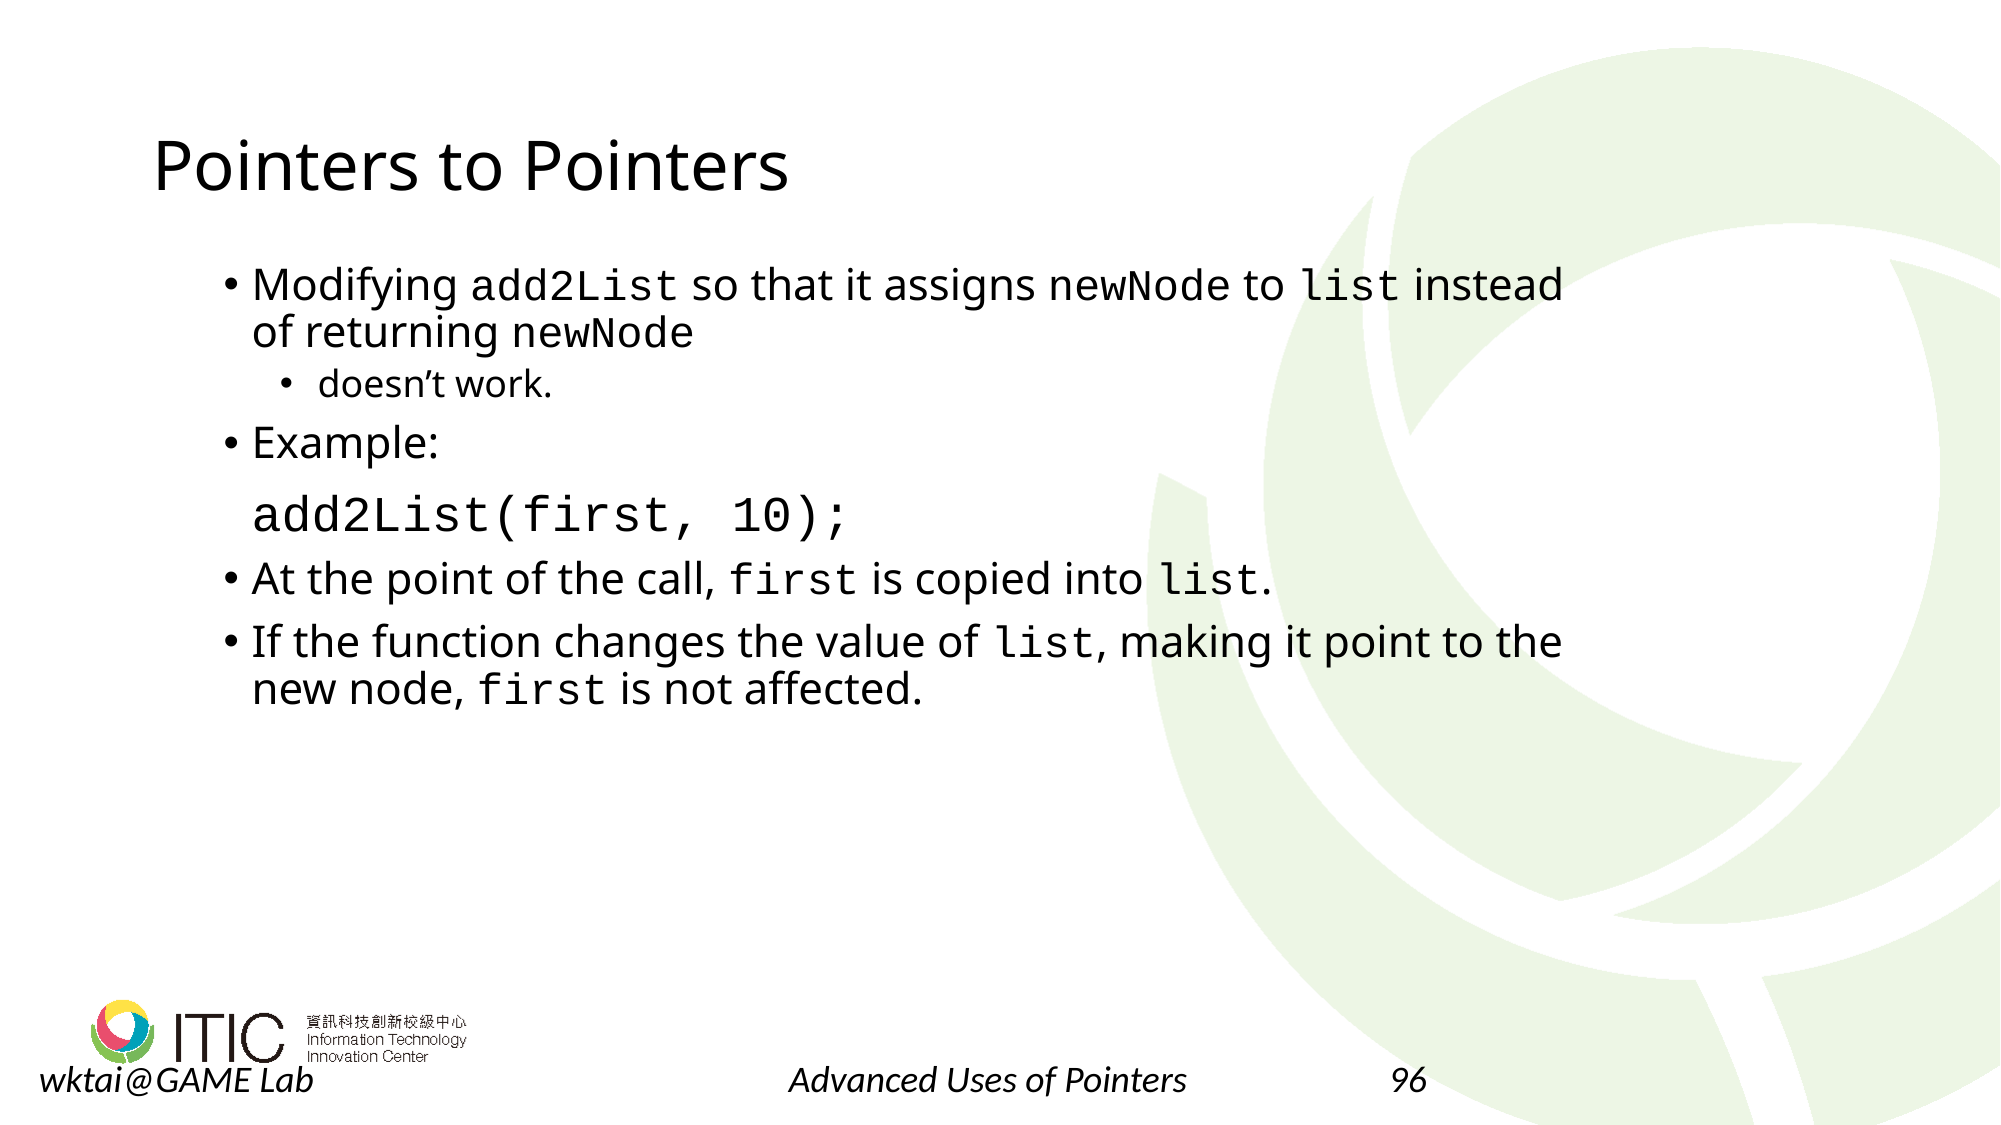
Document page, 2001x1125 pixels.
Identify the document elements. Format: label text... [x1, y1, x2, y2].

list Modifying add2List so that it assigns newNode to list instead of returning newNode doesn’t work. Example: add2List(first, 10); At the point of the call, first is copied into list. If the function changes the value of list, making it point to the new node, first is not affected. [208, 255, 1615, 1125]
title Pointers to Pointers [137, 59, 1863, 278]
picture [0, 0, 2001, 1125]
